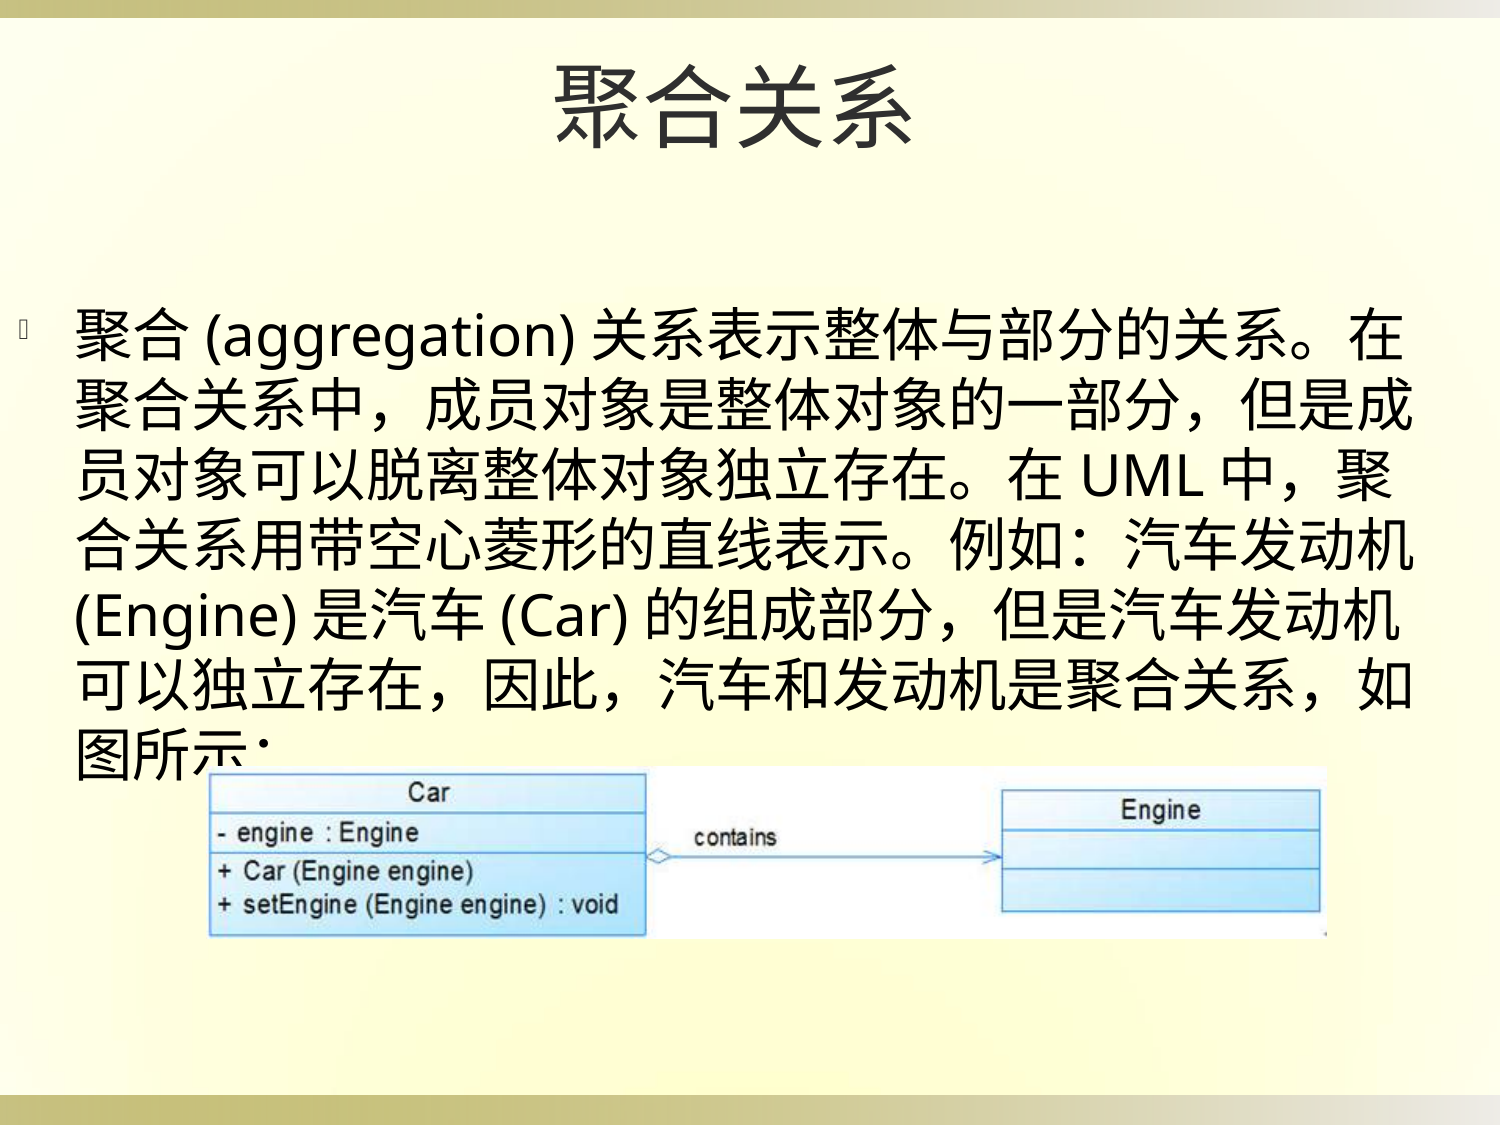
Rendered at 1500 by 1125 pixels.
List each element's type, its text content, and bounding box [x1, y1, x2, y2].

picture [0, 18, 1500, 1095]
text_box 聚合(aggregation)关系表示整体与部分的关系。在聚合关系中，成员对象是整体对象的一部分，但是成员对象可以脱离整体对象独立存在。在UML中，聚合关系用带空心菱形的直线表示。例如：汽车发动机(Engine)是汽车(Car)的组成部分，但是汽车发动机可以独立存在，因此，汽车和发动机是聚合关系，如图所示： [3, 290, 1467, 911]
text_box 聚合关系 [3, 42, 1466, 253]
